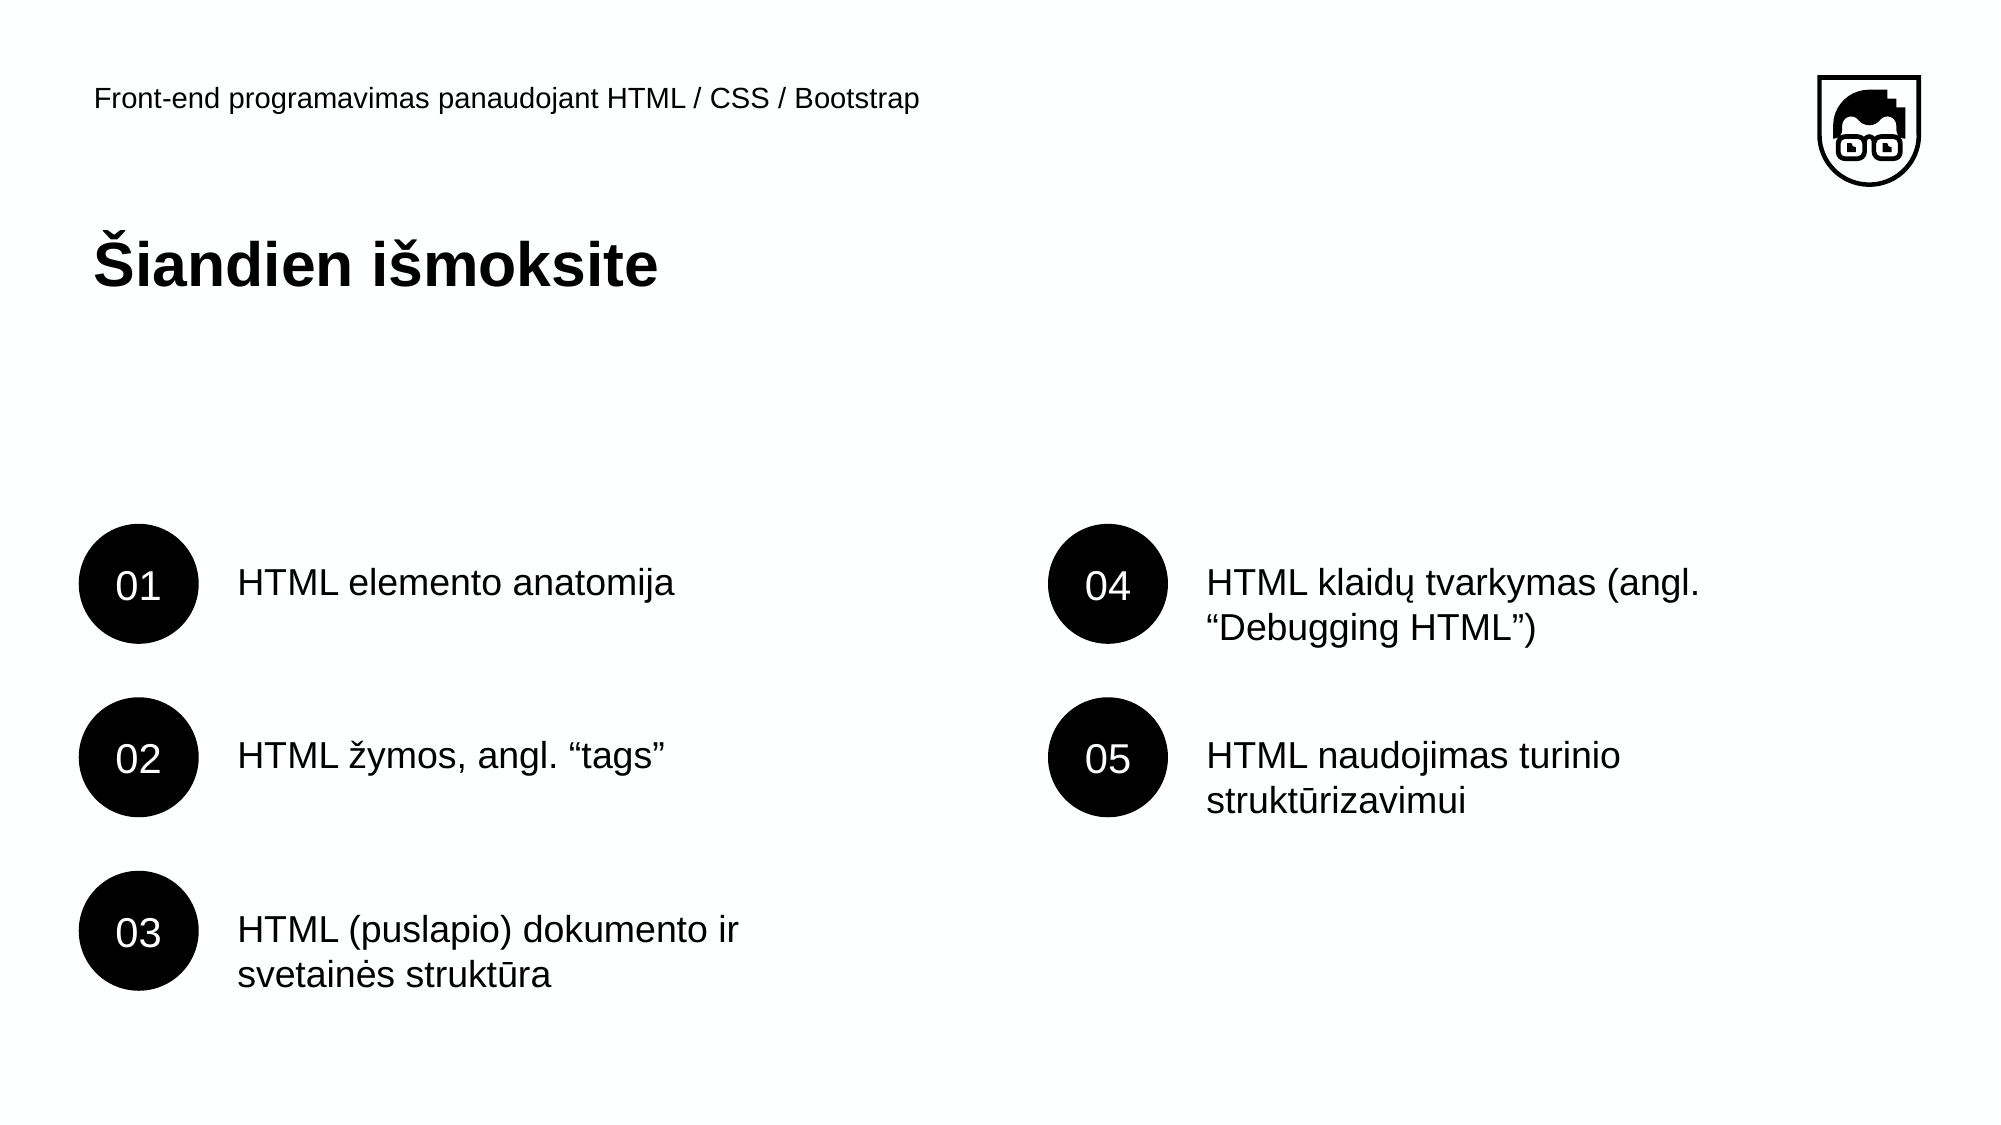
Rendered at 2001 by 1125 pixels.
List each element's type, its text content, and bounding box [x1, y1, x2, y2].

title Šiandien išmoksite [78, 224, 925, 449]
list HTML (puslapio) dokumento ir svetainės struktūra [222, 897, 918, 965]
list HTML žymos, angl. “tags” [222, 723, 918, 791]
list HTML klaidų tvarkymas (angl. “Debugging HTML”) [1191, 550, 1887, 618]
list HTML naudojimas turinio struktūrizavimui [1191, 723, 1887, 791]
text_box 03 [78, 870, 199, 991]
list Front-end programavimas panaudojant HTML / CSS / Bootstrap [78, 75, 1192, 150]
list HTML elemento anatomija [222, 550, 918, 618]
text_box 05 [1047, 697, 1168, 818]
text_box 01 [78, 523, 199, 644]
text_box 04 [1047, 523, 1168, 644]
text_box 02 [78, 697, 199, 818]
